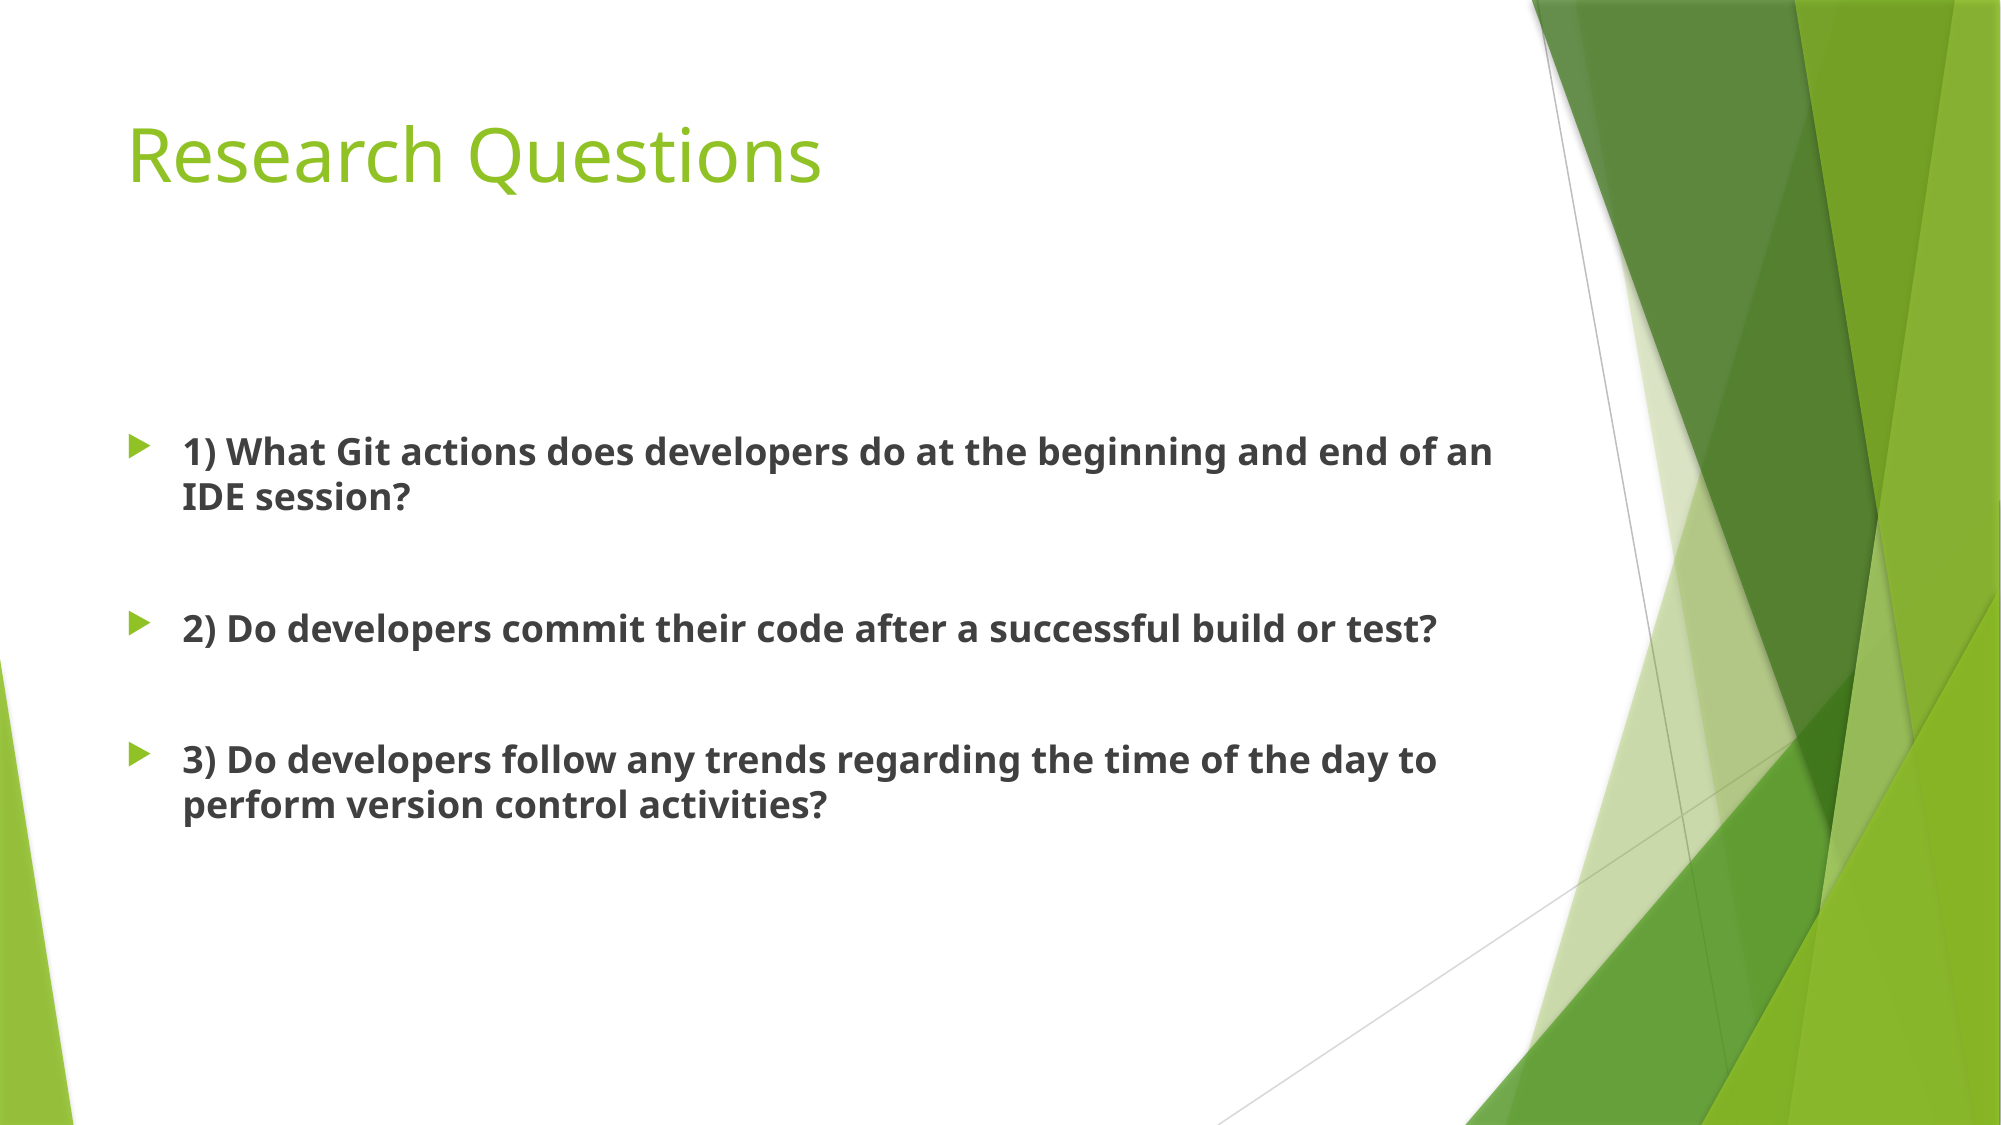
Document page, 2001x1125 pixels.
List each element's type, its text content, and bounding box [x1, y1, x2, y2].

title Research Questions [111, 99, 1522, 317]
list 1) What Git actions does developers do at the beginning and end of an IDE session? 2) Do developers commit their code after a successful build or test? 3) Do developers follow any trends regarding the time of the day to perform version control activities? [111, 354, 1522, 992]
